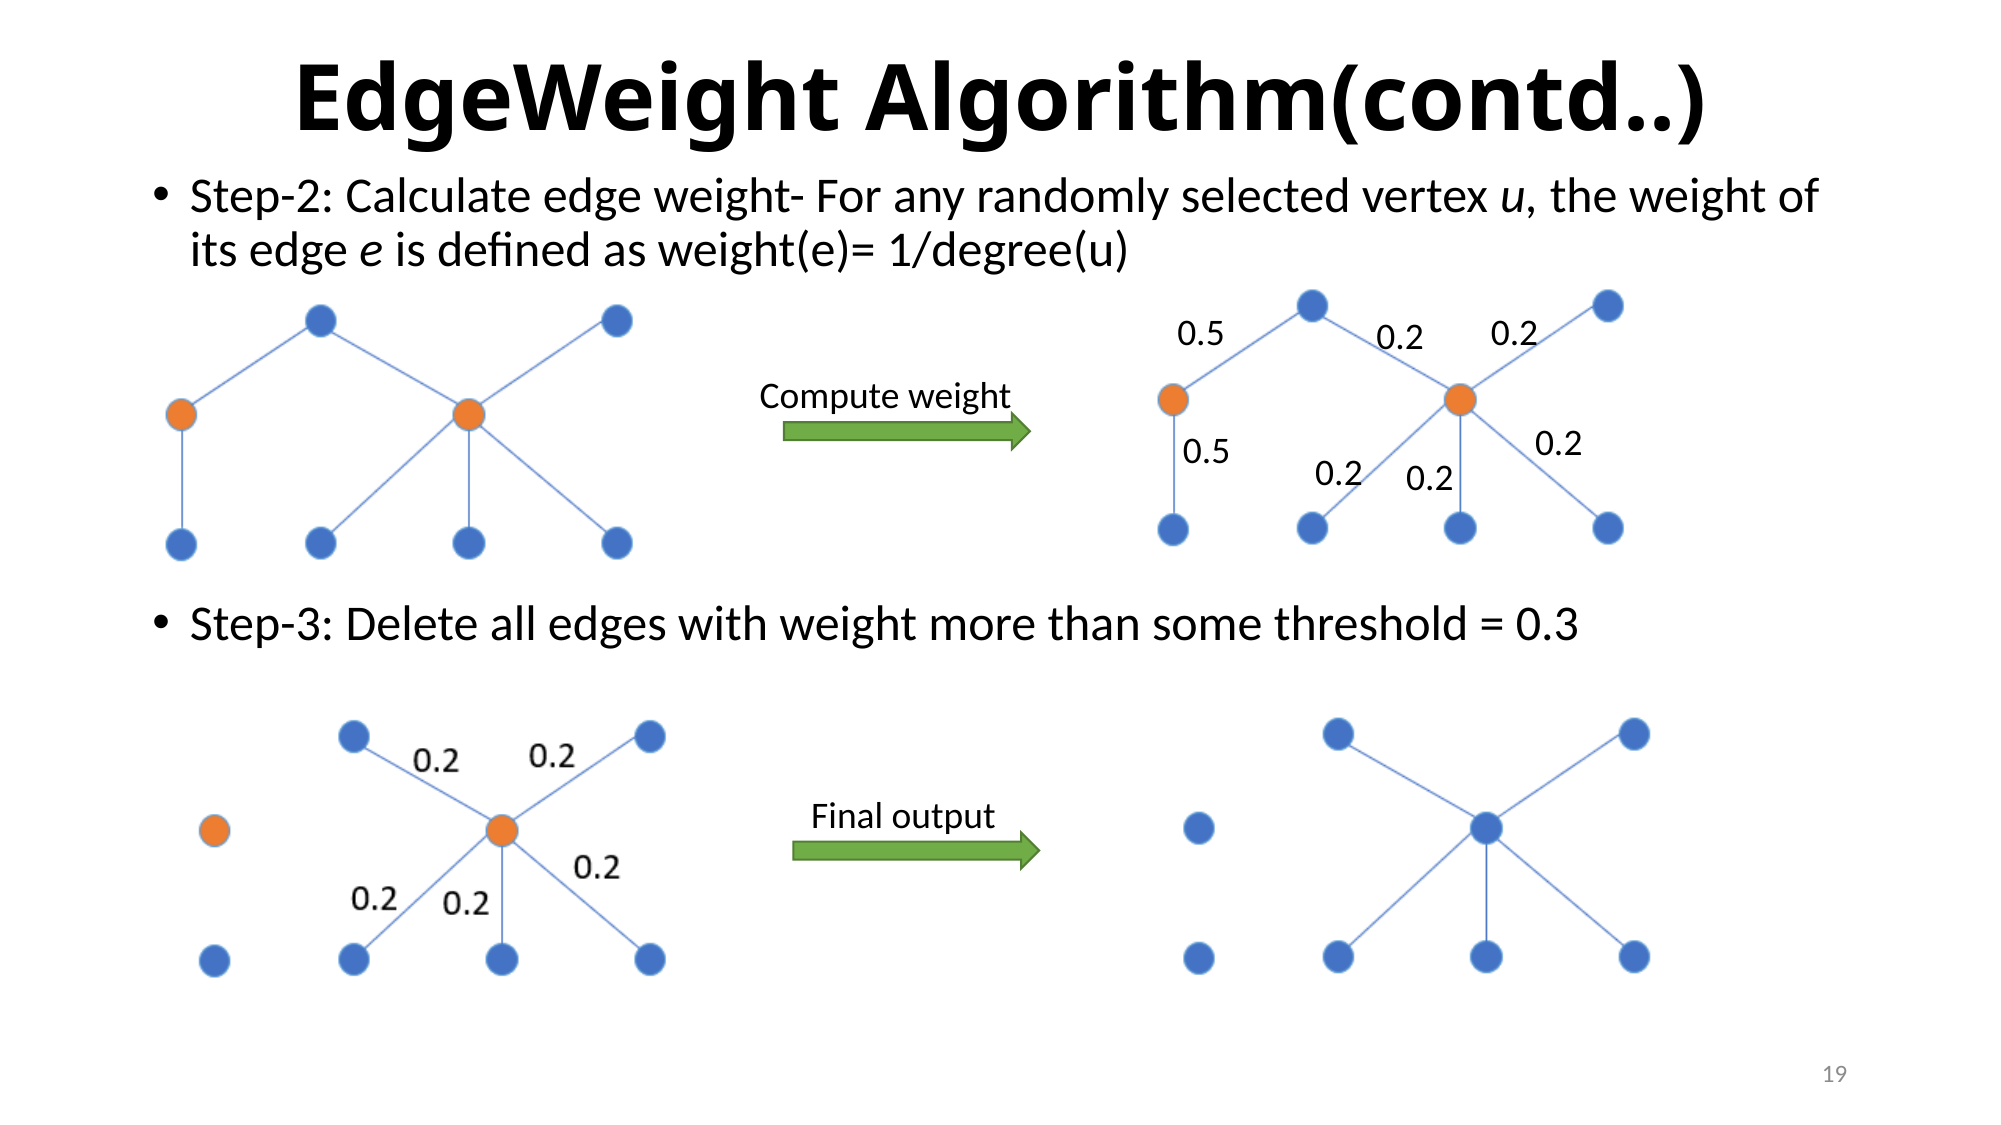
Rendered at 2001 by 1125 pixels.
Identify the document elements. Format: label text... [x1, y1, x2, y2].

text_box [744, 363, 1051, 450]
picture [182, 700, 688, 995]
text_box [754, 783, 1060, 869]
picture [144, 275, 655, 588]
title EdgeWeight Algorithm(contd..) [137, 39, 1863, 161]
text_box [1300, 300, 1621, 507]
picture [1168, 707, 1677, 997]
list Step-2: Calculate edge weight- For any randomly selected vertex u, the weight of its edge e is defined as weight(e)= 1/degree(u) Step-3: Delete all edges with weight more than some threshold = 0.3 [137, 161, 1863, 1014]
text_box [1162, 300, 1269, 480]
picture [1136, 260, 1646, 573]
slide_number 19 [1412, 1042, 1863, 1103]
